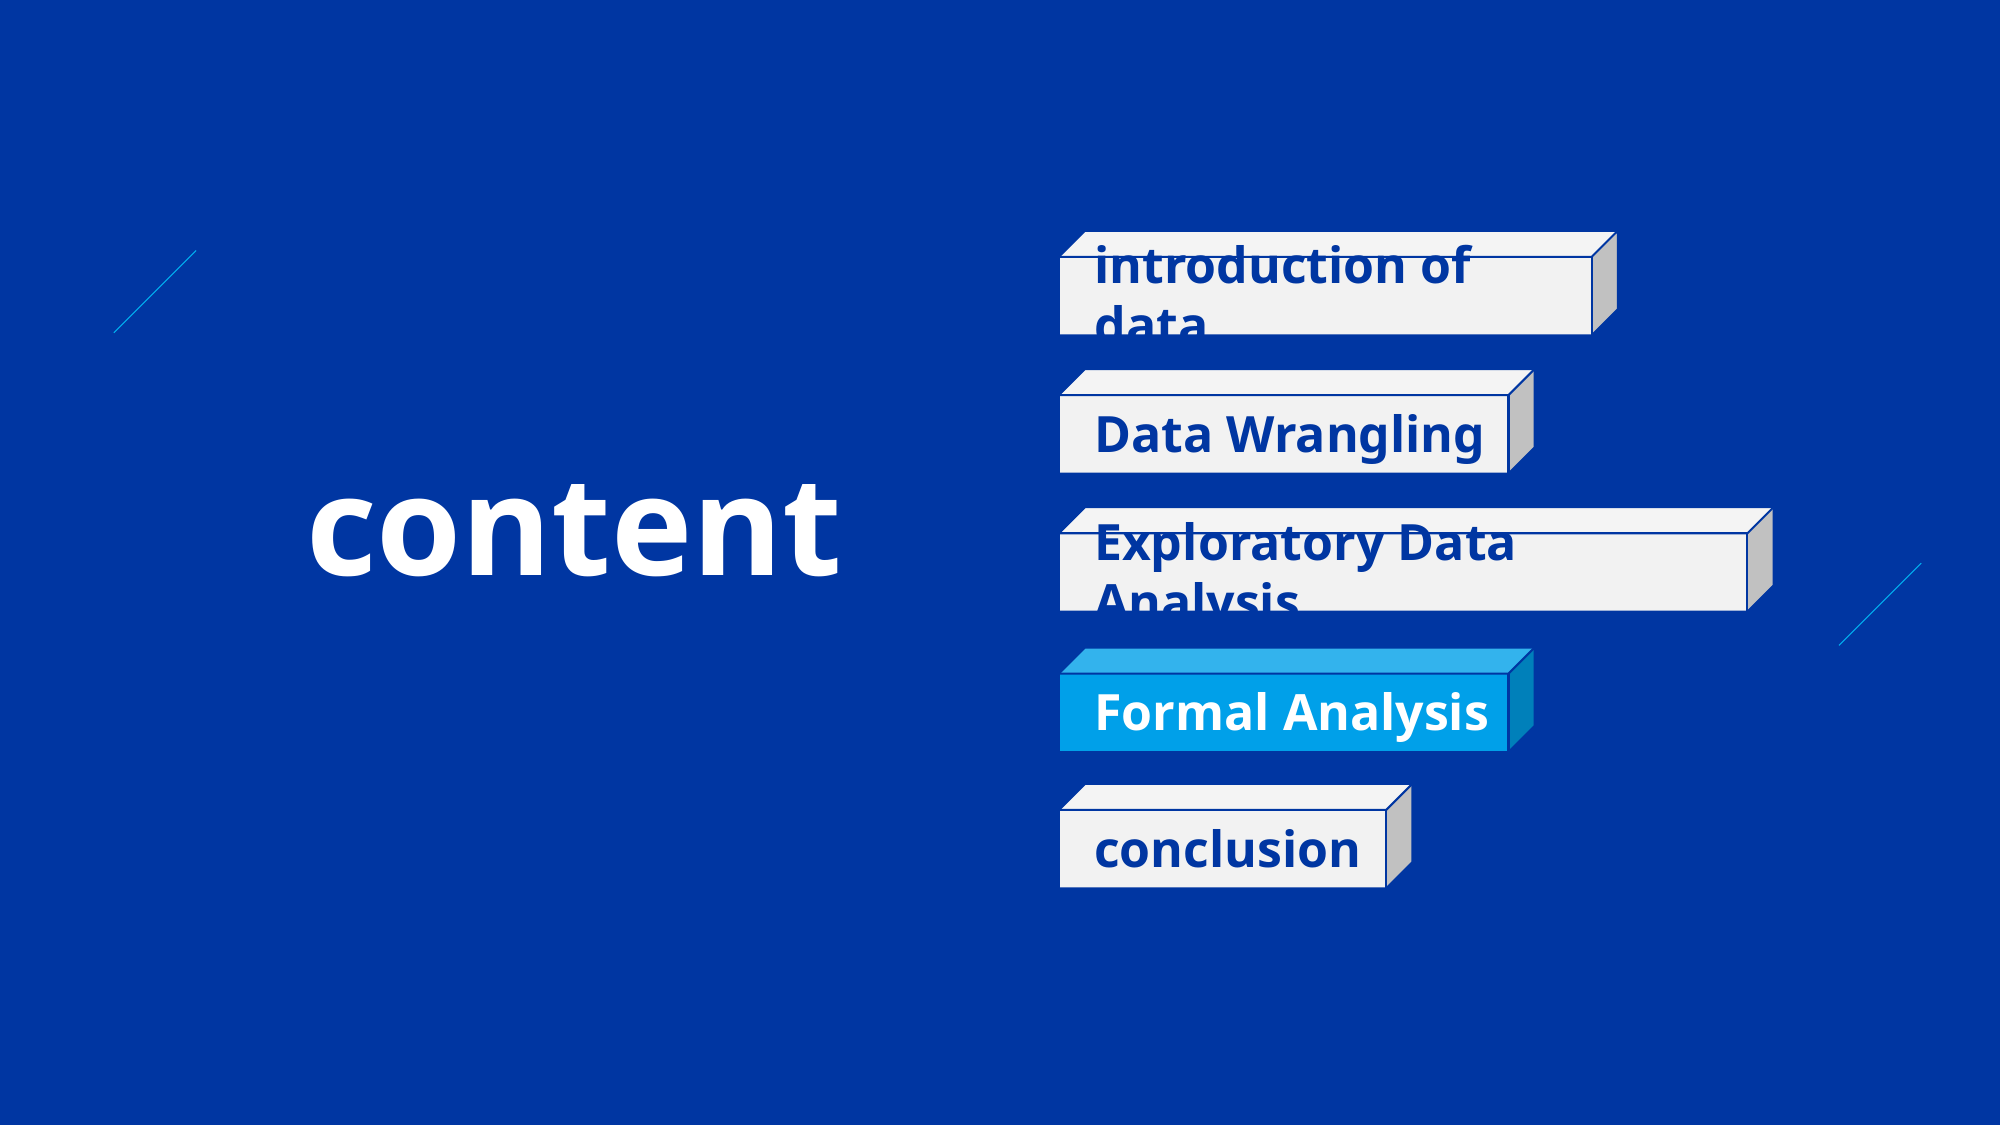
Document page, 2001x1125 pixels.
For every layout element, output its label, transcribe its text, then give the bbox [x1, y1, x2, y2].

text_box introduction of data [1057, 229, 1619, 337]
text_box CONTENT [78, 224, 1922, 665]
text_box Formal Analysis [1057, 646, 1536, 754]
text_box conclusion [1057, 782, 1414, 890]
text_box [1839, 563, 1922, 646]
text_box content [265, 430, 885, 610]
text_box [113, 250, 197, 333]
text_box Data Wrangling [1057, 368, 1536, 475]
text_box Exploratory Data Analysis [1057, 506, 1775, 613]
